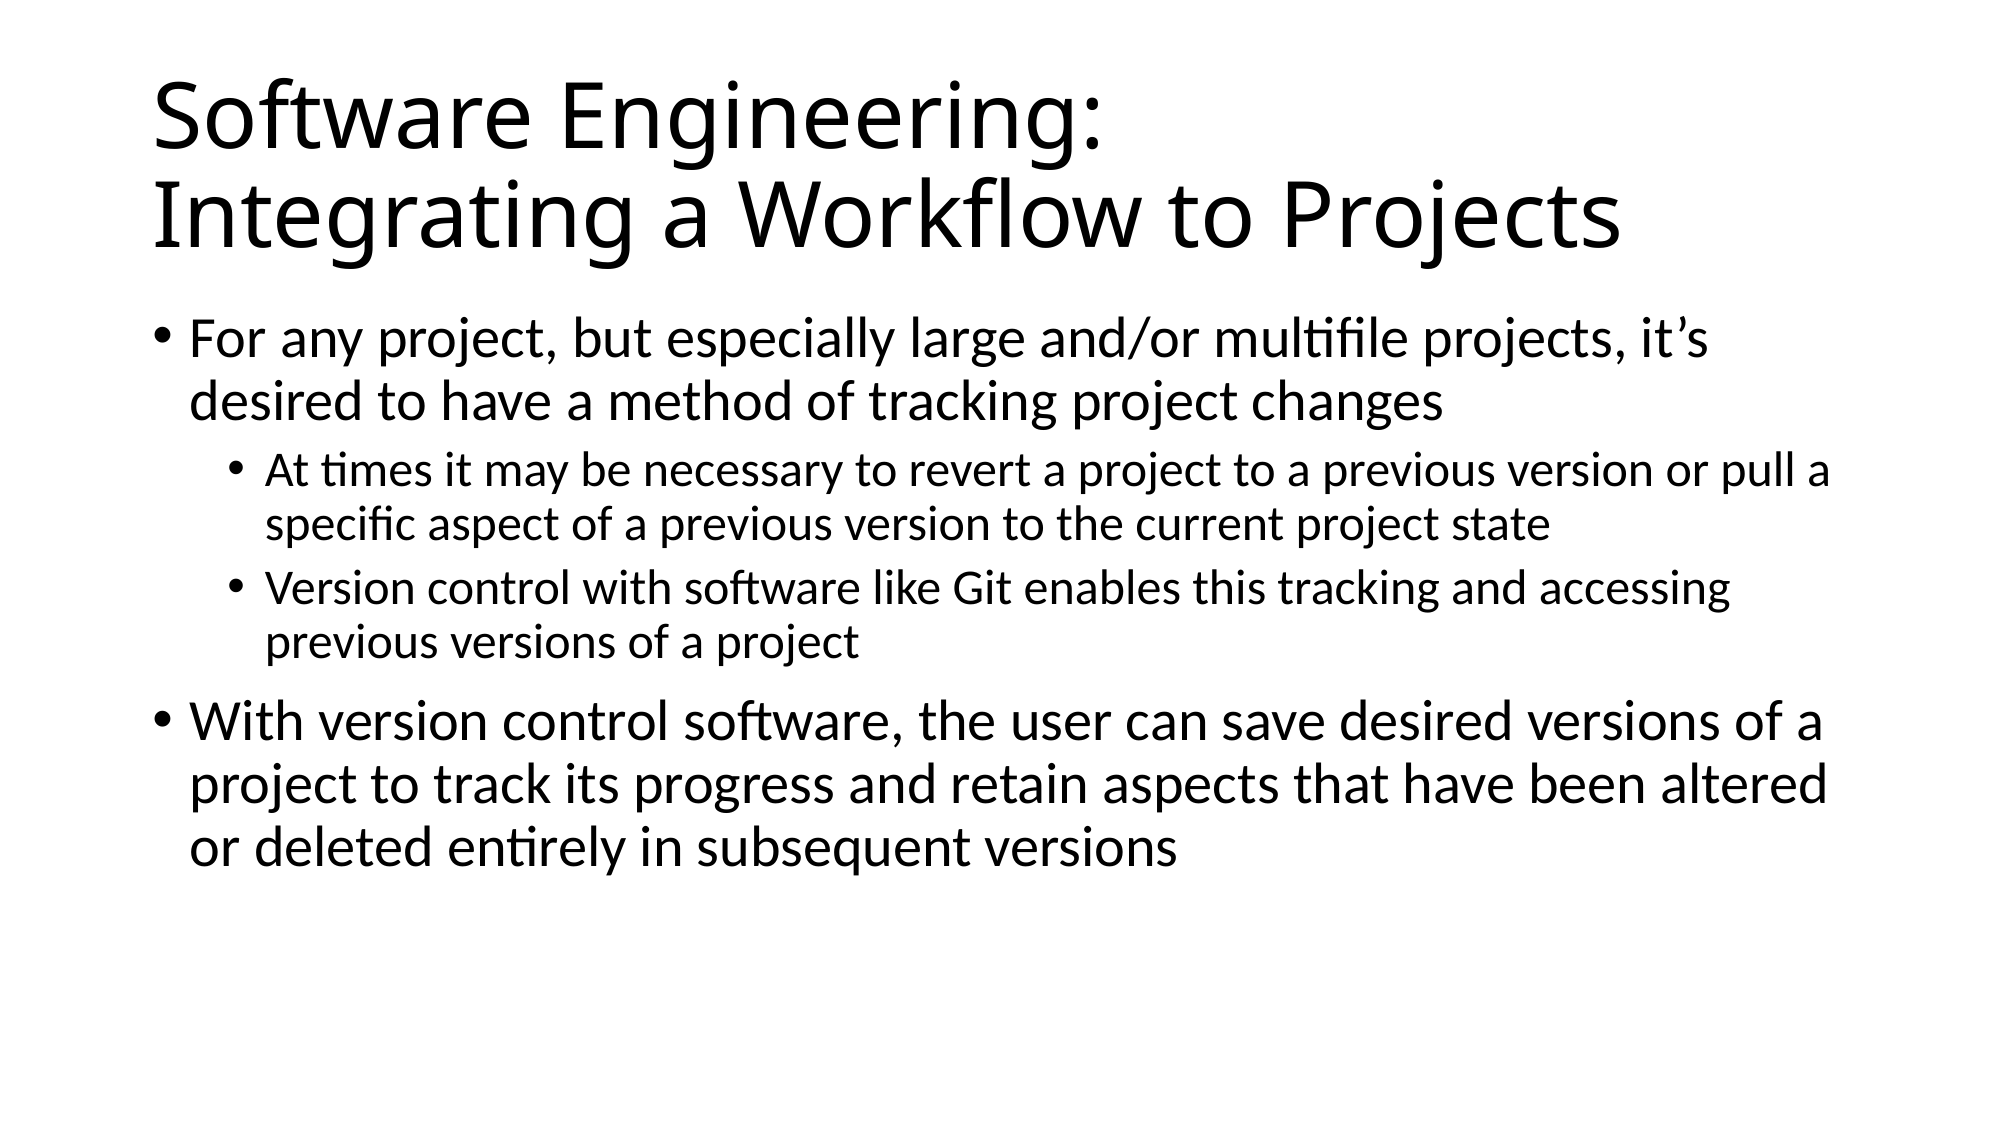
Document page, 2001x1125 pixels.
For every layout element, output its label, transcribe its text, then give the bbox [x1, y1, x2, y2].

list For any project, but especially large and/or multifile projects, it’s desired to have a method of tracking project changes At times it may be necessary to revert a project to a previous version or pull a specific aspect of a previous version to the current project state Version control with software like Git enables this tracking and accessing previous versions of a project With version control software, the user can save desired versions of a project to track its progress and retain aspects that have been altered or deleted entirely in subsequent versions [137, 299, 1863, 1014]
title Software Engineering: Integrating a Workflow to Projects [137, 59, 1863, 278]
